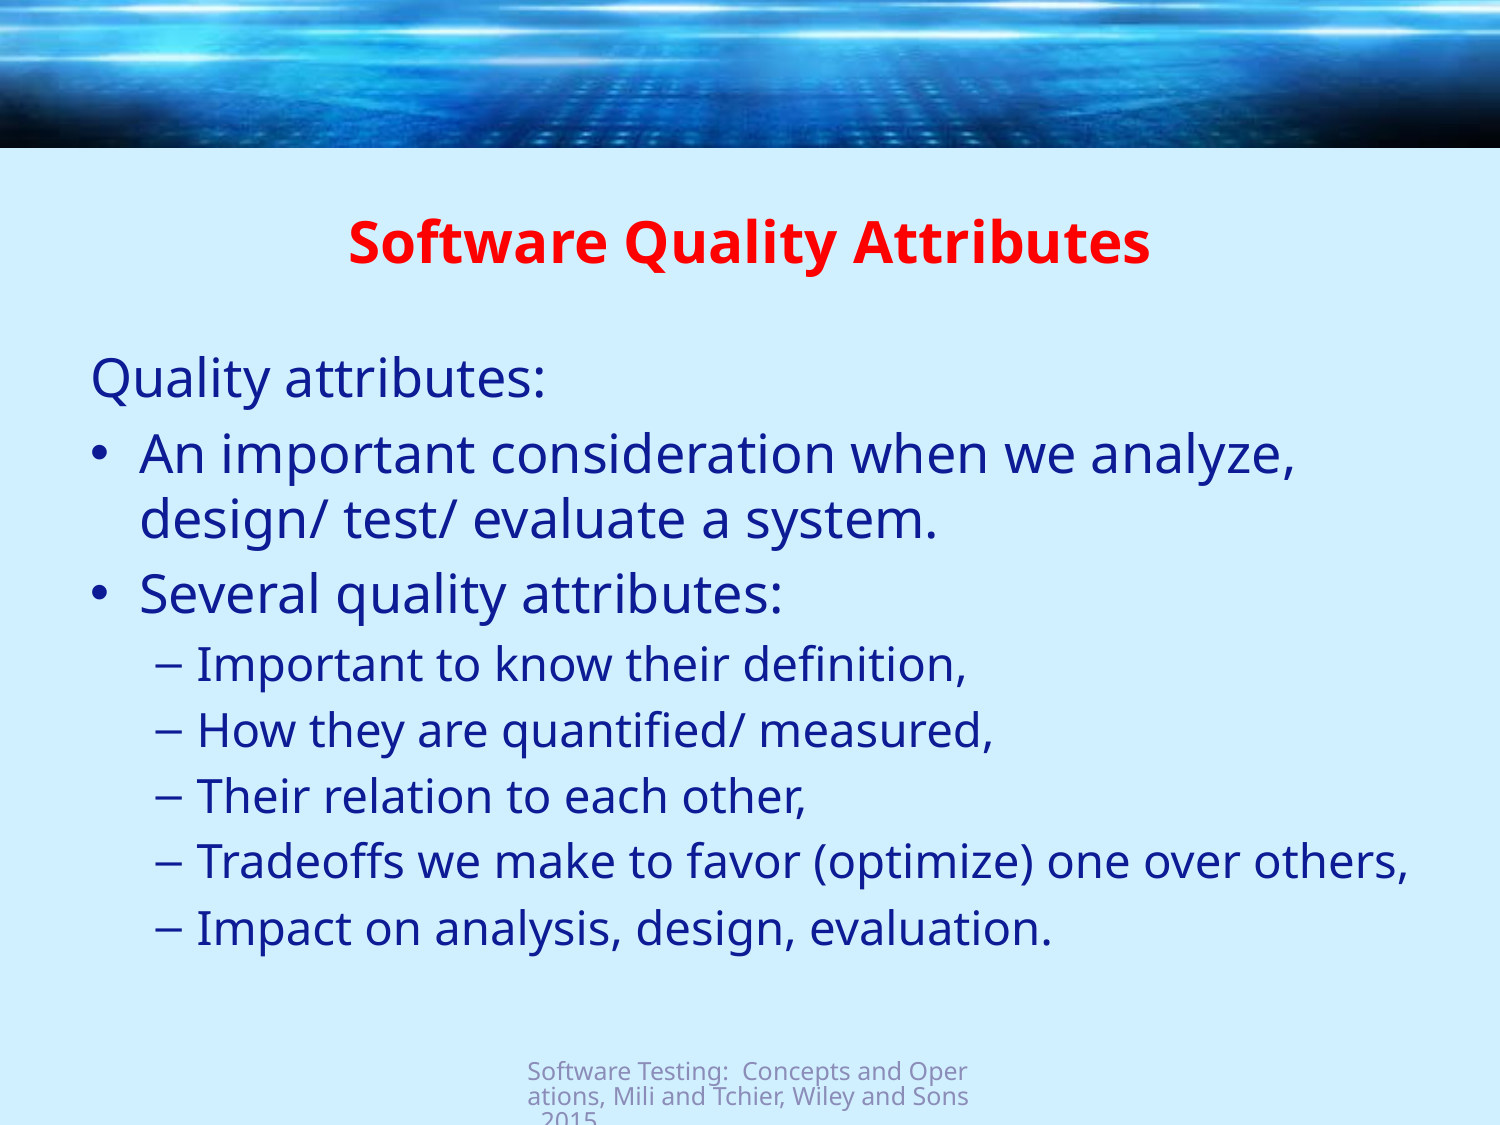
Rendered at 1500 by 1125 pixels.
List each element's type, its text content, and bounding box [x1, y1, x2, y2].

list Quality attributes: An important consideration when we analyze, design/ test/ evaluate a system. Several quality attributes: Important to know their definition, How they are quantified/ measured, Their relation to each other, Tradeoffs we make to favor (optimize) one over others, Impact on analysis, design, evaluation. [75, 336, 1425, 1005]
footer Software Testing: Concepts and Operations, Mili and Tchier, Wiley and Sons, 2015 [512, 1042, 988, 1103]
title Software Quality Attributes [75, 185, 1425, 295]
picture [0, 0, 1500, 148]
